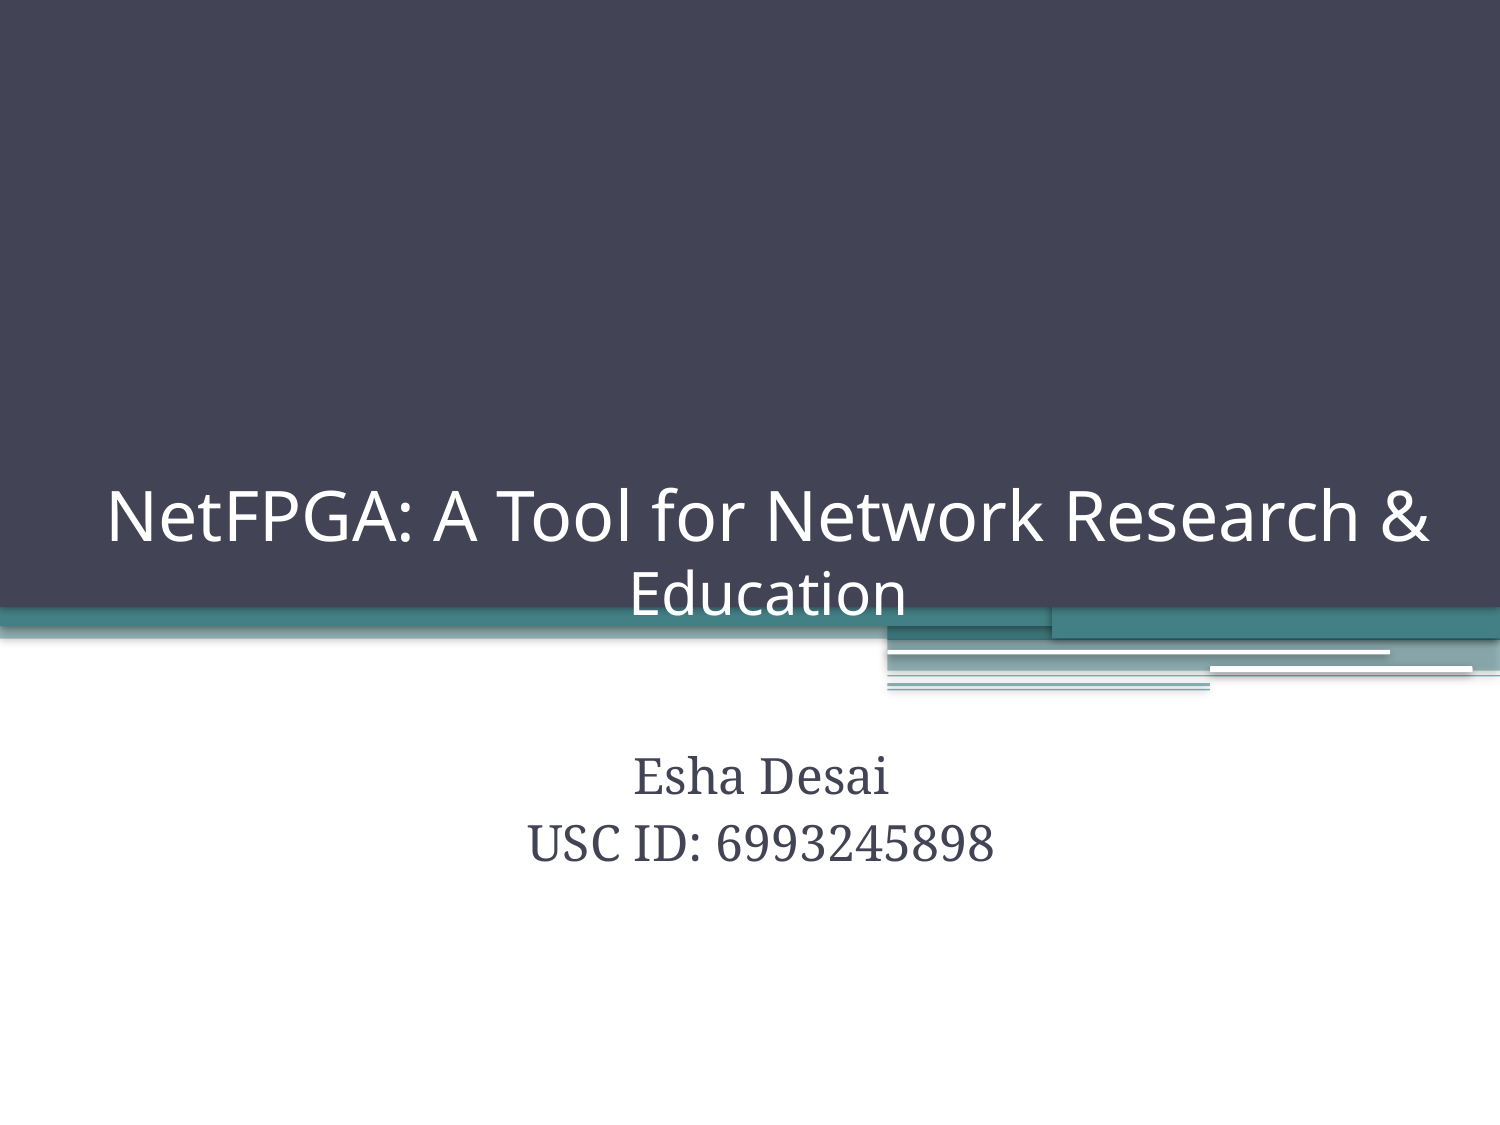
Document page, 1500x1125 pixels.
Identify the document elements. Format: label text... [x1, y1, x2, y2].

subtitle Esha Desai USC ID: 6993245898 [75, 737, 1438, 1063]
title NetFPGA: A Tool for Network Research & Education [75, 394, 1463, 636]
